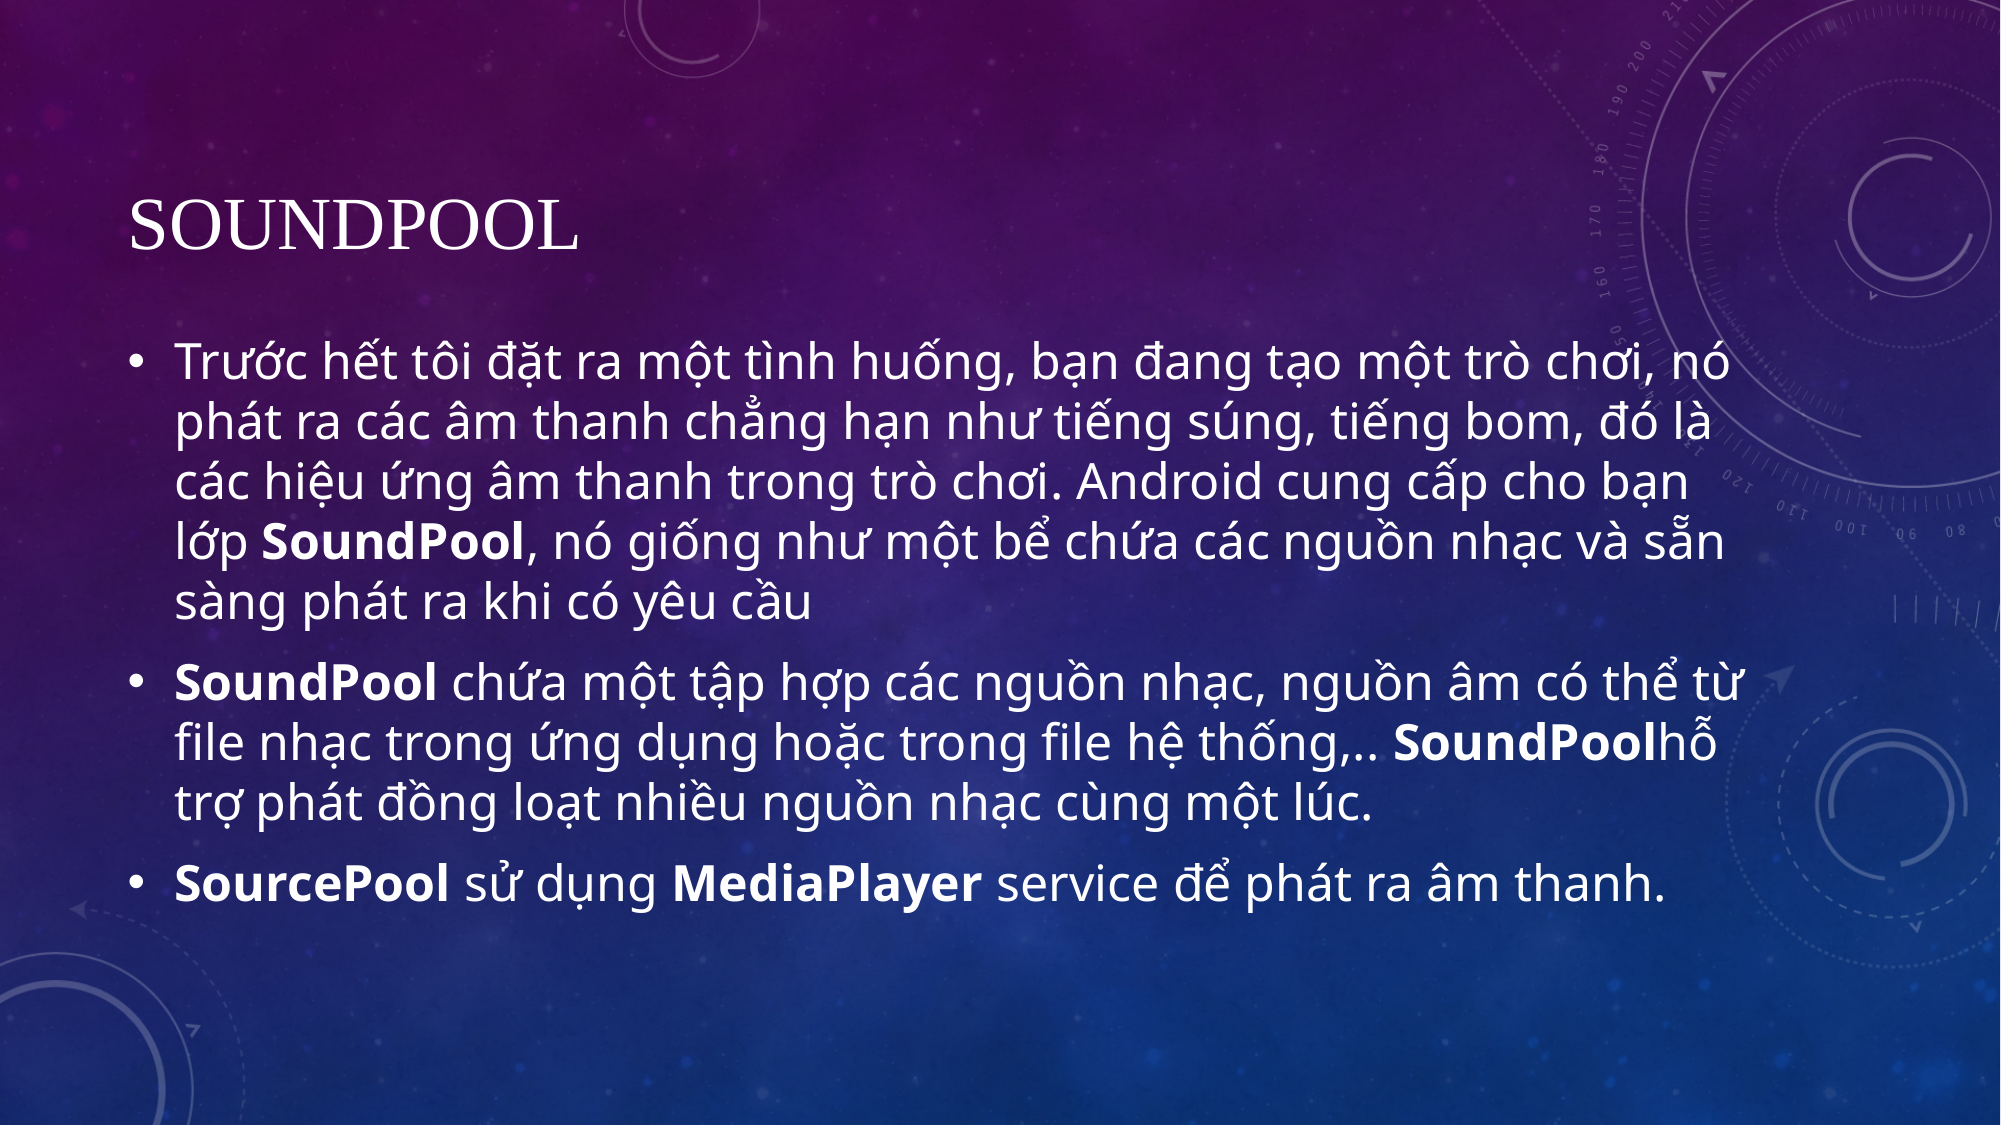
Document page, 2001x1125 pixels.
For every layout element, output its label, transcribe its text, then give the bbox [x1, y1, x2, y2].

title SOUNDPOOL [112, 99, 1775, 339]
picture [0, 0, 2001, 1125]
list Trước hết tôi đặt ra một tình huống, bạn đang tạo một trò chơi, nó phát ra các âm thanh chẳng hạn như tiếng súng, tiếng bom, đó là các hiệu ứng âm thanh trong trò chơi. Android cung cấp cho bạn lớp SoundPool, nó giống như một bể chứa các nguồn nhạc và sẵn sàng phát ra khi có yêu cầu SoundPool chứa một tập hợp các nguồn nhạc, nguồn âm có thể từ file nhạc trong ứng dụng hoặc trong file hệ thống,.. SoundPoolhỗ trợ phát đồng loạt nhiều nguồn nhạc cùng một lúc. SourcePool sử dụng MediaPlayer service để phát ra âm thanh. [112, 351, 1775, 950]
